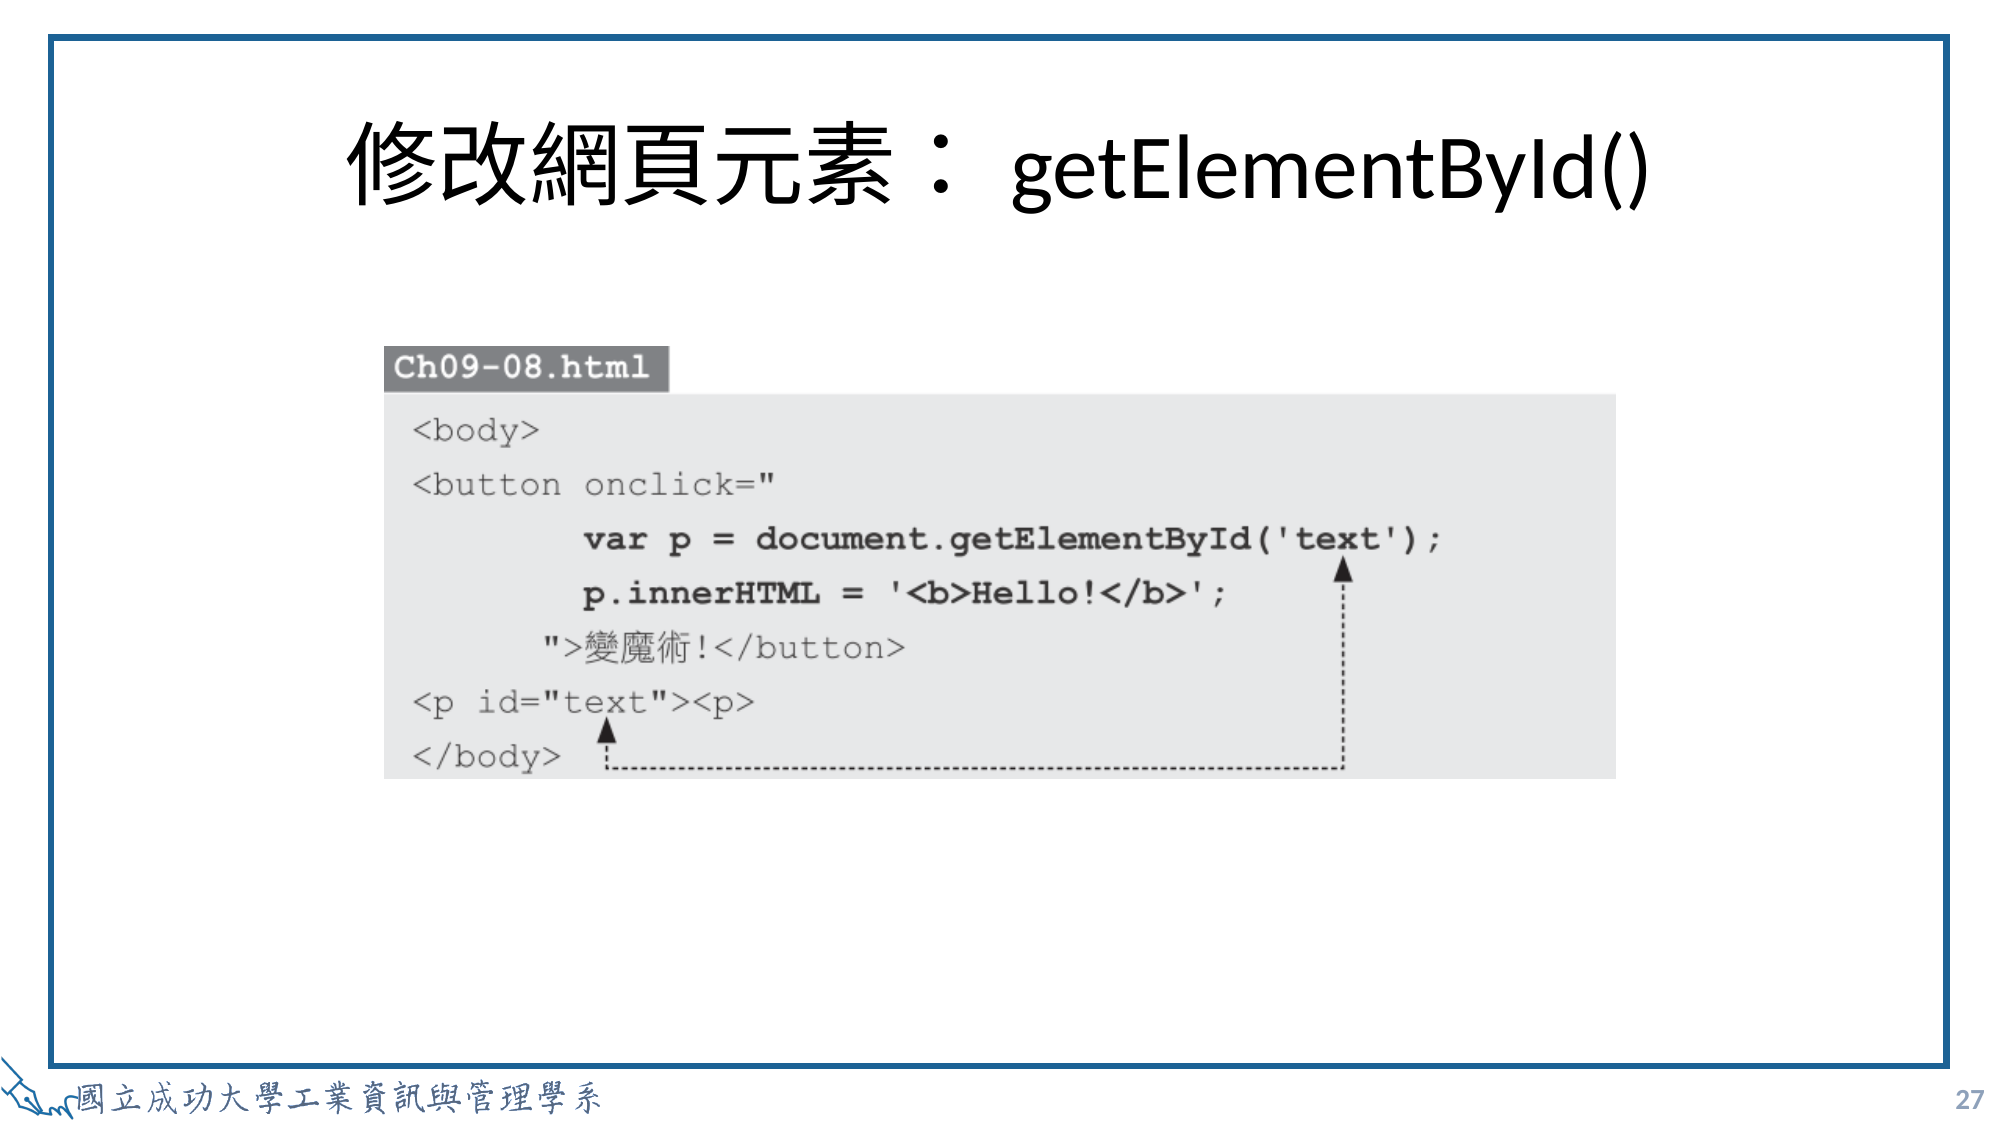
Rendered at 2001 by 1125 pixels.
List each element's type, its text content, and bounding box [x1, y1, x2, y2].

picture [384, 346, 1616, 779]
title 修改網頁元素：getElementById() [137, 59, 1863, 278]
picture [0, 1049, 80, 1125]
slide_number 27 [1550, 1067, 2000, 1125]
